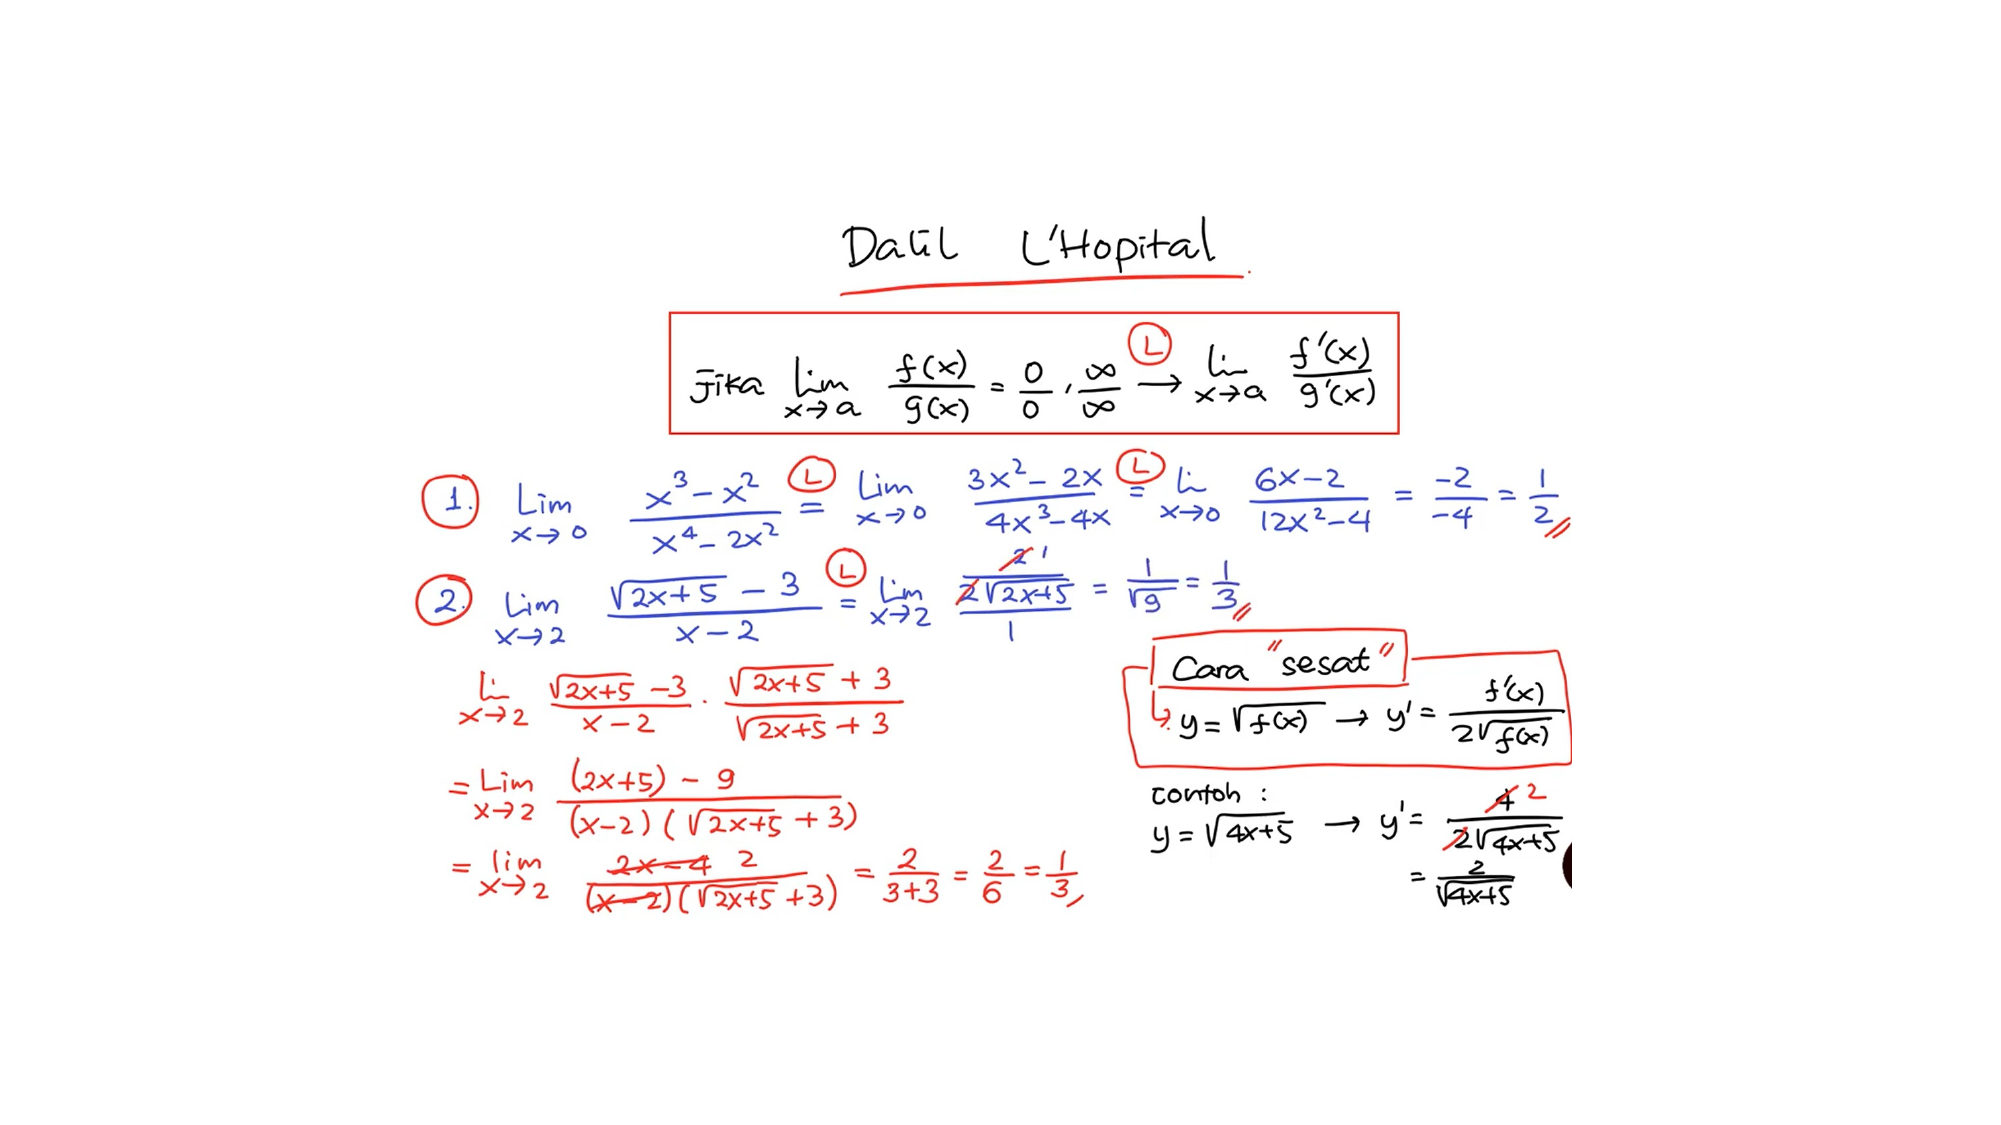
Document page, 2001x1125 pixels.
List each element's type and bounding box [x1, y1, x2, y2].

list [394, 205, 1572, 920]
